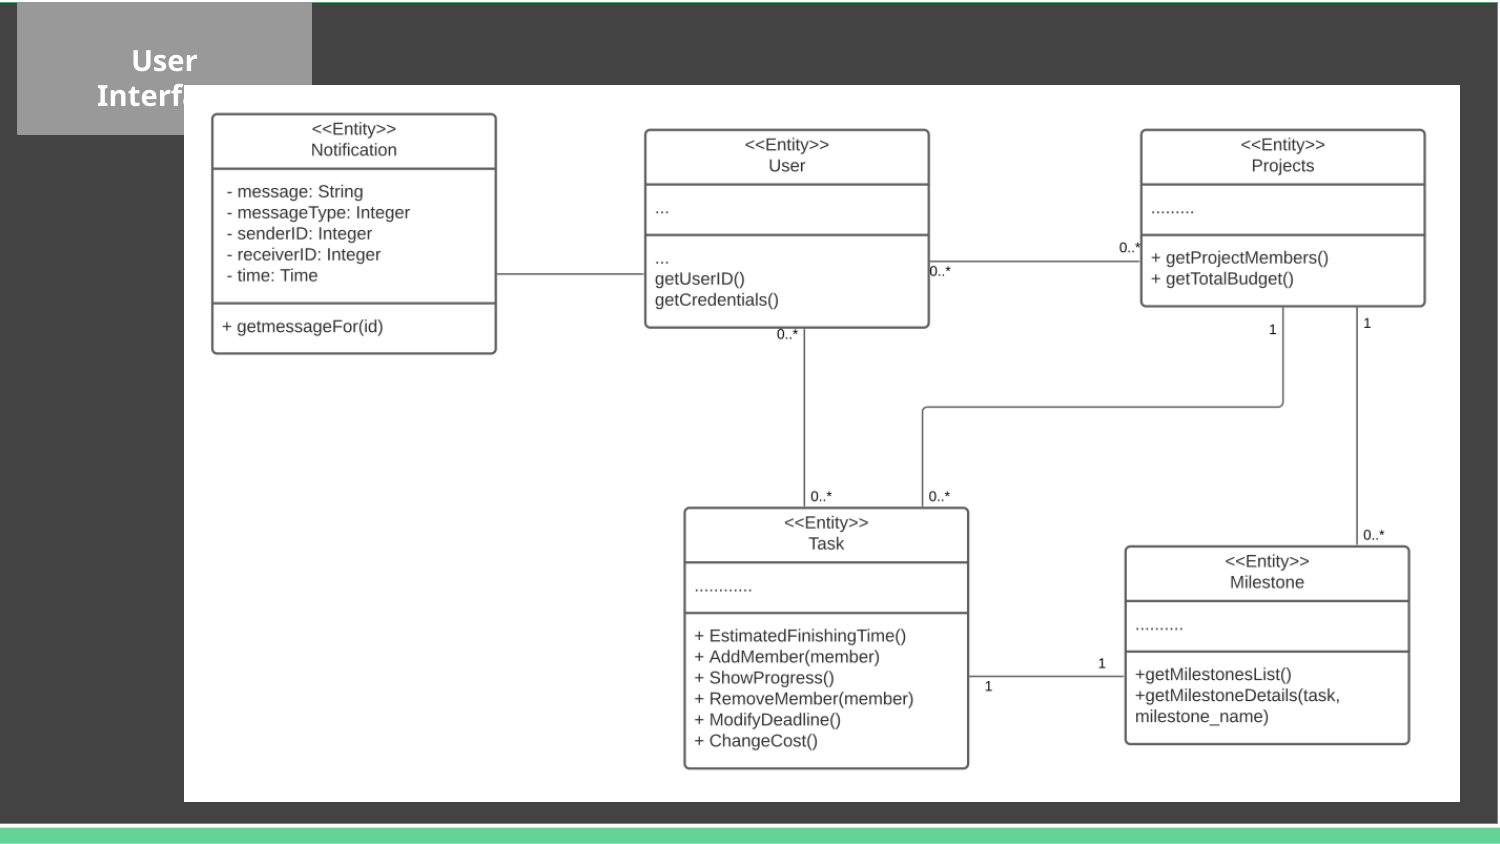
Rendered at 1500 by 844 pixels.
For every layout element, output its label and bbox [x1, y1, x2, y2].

text_box [17, 2, 312, 135]
picture [183, 84, 1461, 803]
text_box [0, 2, 1498, 824]
